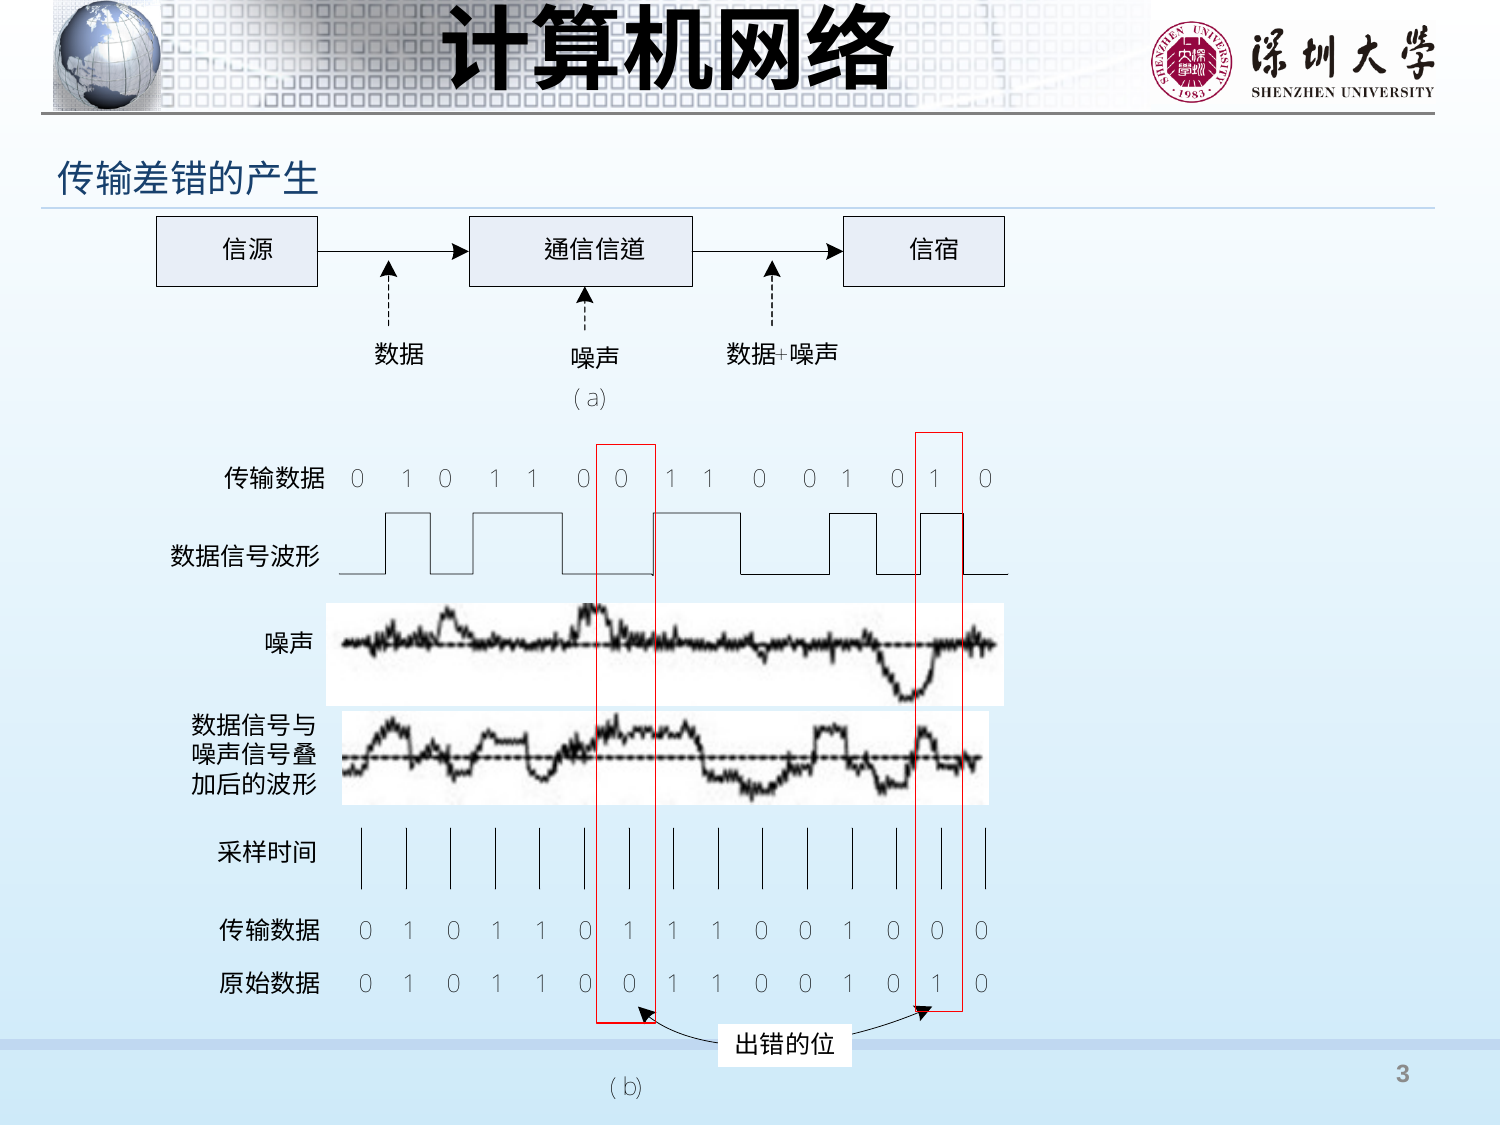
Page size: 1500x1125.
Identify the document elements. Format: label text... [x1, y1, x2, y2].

text_box 传输差错的产生 [42, 125, 336, 208]
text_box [147, 212, 1040, 1107]
picture [53, 0, 1436, 111]
slide_number 3 [1074, 1042, 1425, 1103]
